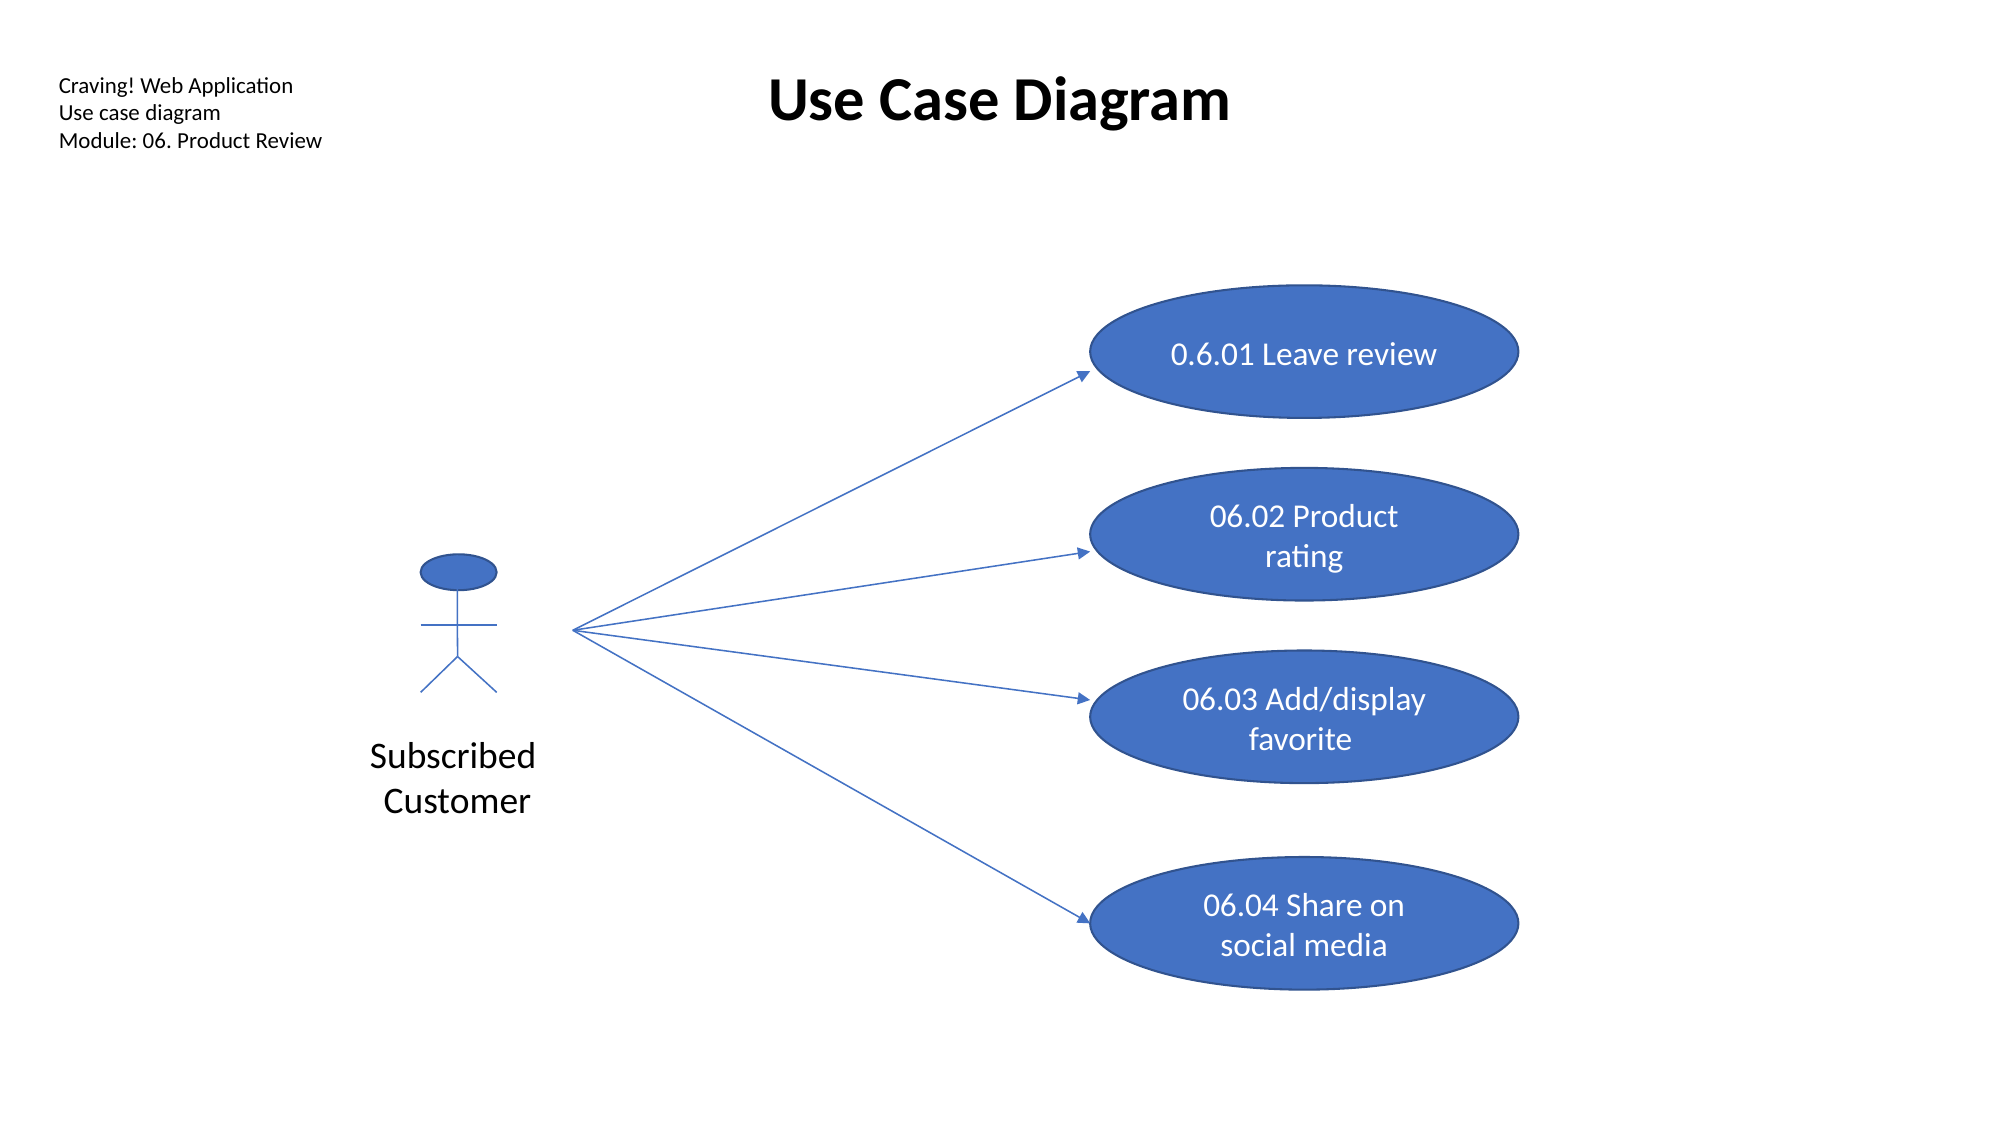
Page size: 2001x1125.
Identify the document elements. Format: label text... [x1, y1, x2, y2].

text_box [572, 370, 1091, 551]
text_box 06.03 Add/display favorite [1096, 650, 1519, 784]
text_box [457, 656, 497, 693]
text_box 06.04 Share on social media [1091, 857, 1519, 990]
text_box 0.6.01 Leave review [1090, 285, 1519, 418]
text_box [572, 630, 1091, 924]
text_box Craving! Web Application Use case diagram Module: 06. Product Review [43, 55, 461, 199]
text_box 06.02 Product rating [1096, 467, 1519, 601]
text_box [572, 551, 1091, 628]
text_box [420, 656, 455, 693]
text_box Subscribed Customer [337, 723, 567, 830]
text_box [420, 554, 497, 591]
text_box Use Case Diagram [726, 42, 1273, 149]
